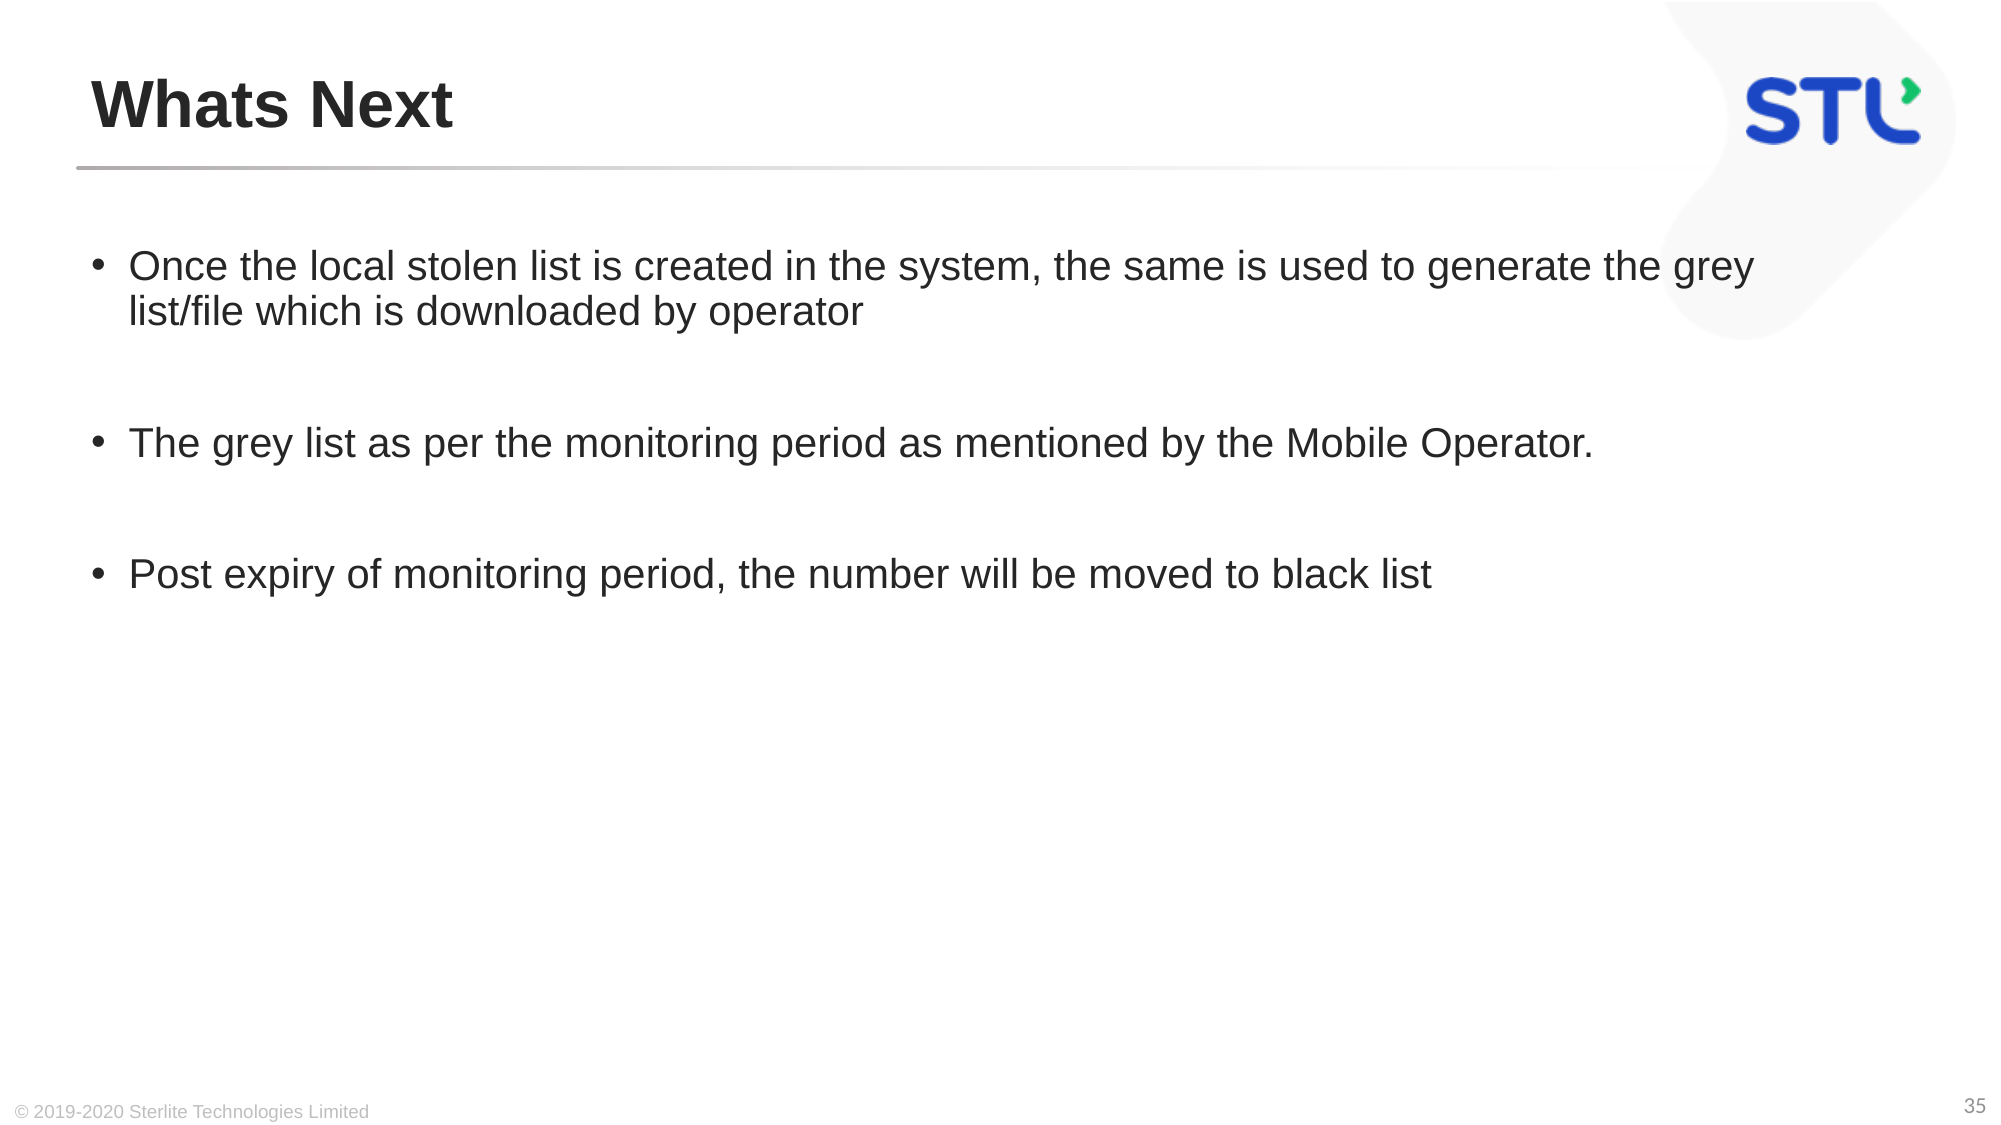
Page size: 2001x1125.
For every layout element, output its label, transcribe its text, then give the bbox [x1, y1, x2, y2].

slide_number 35 [1955, 1083, 1997, 1122]
footer © 2019-2020 Sterlite Technologies Limited [0, 1083, 455, 1125]
list Once the local stolen list is created in the system, the same is used to generate the grey list/file which is downloaded by operator The grey list as per the monitoring period as mentioned by the Mobile Operator. Post expiry of monitoring period, the number will be moved to black list [76, 236, 1829, 936]
title Whats Next [76, 35, 1564, 167]
picture [1746, 77, 1921, 145]
